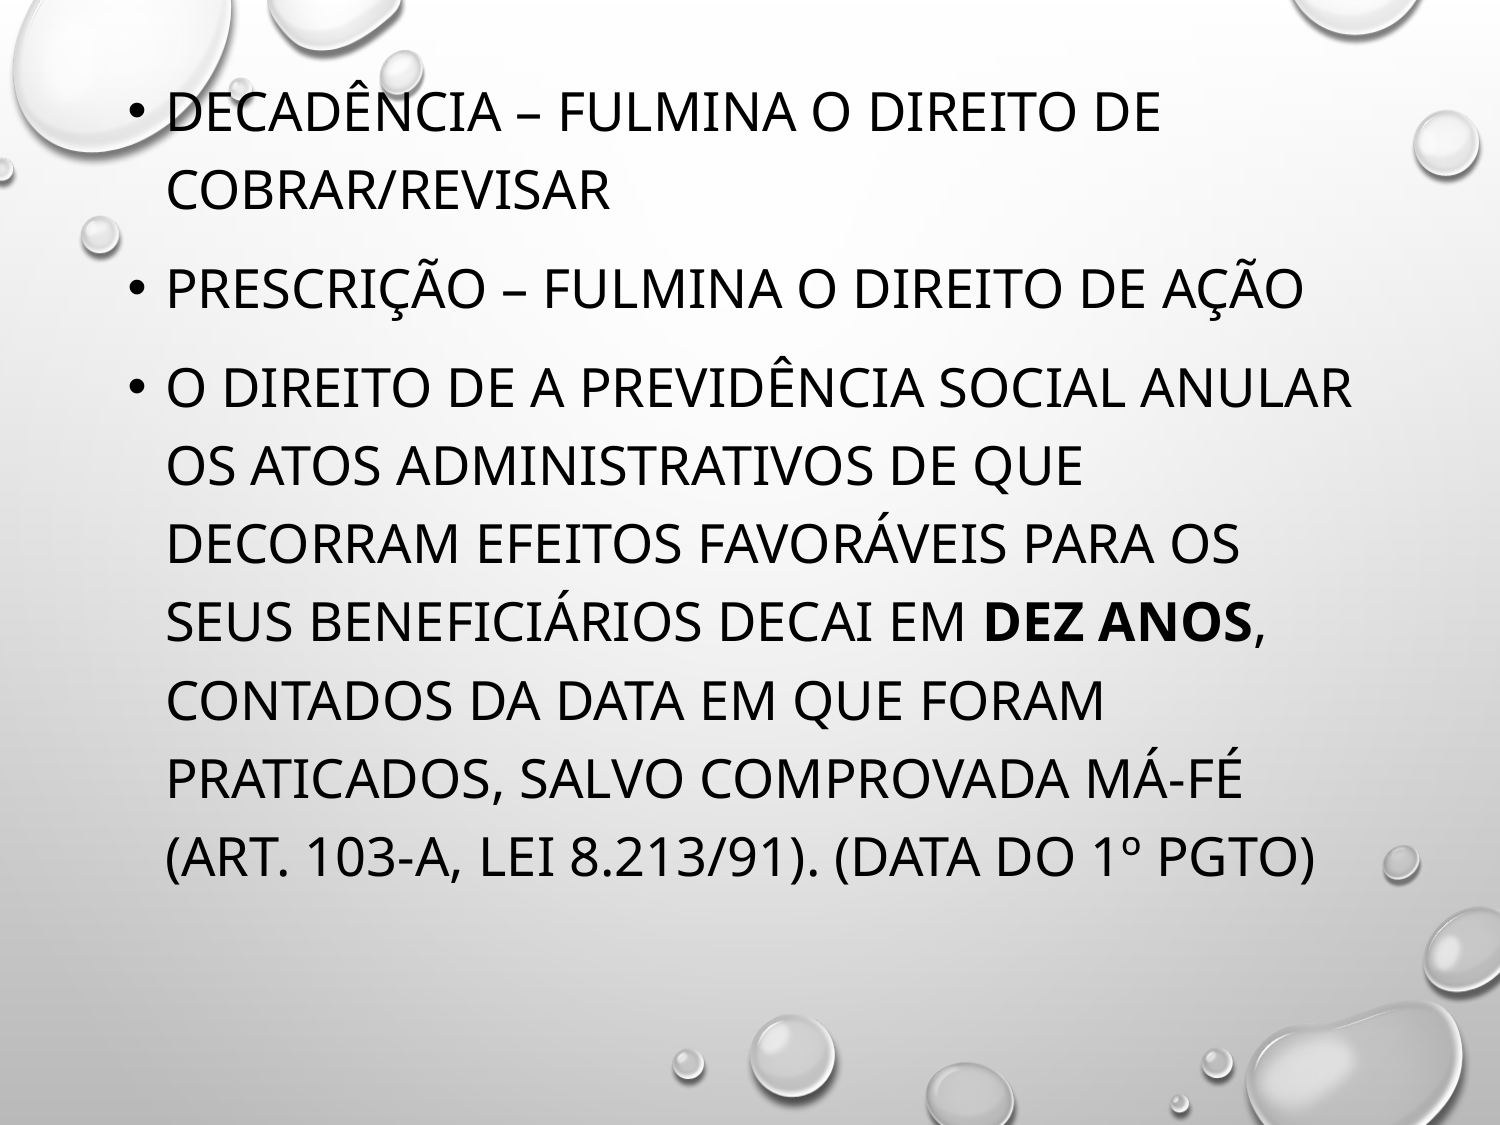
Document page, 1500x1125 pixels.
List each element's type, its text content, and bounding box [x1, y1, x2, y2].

list DECADÊNCIA – Fulmina o direito de cobrar/revisar Prescrição – fulmina o direito de ação O direito de a Previdência Social anular os atos administrativos de que decorram efeitos favoráveis para os seus beneficiários decai em dez anos, contados da data em que foram praticados, salvo comprovada má-fé (art. 103-A, Lei 8.213/91). (data do 1º pgto) [112, 57, 1388, 950]
picture [0, 0, 1500, 1125]
